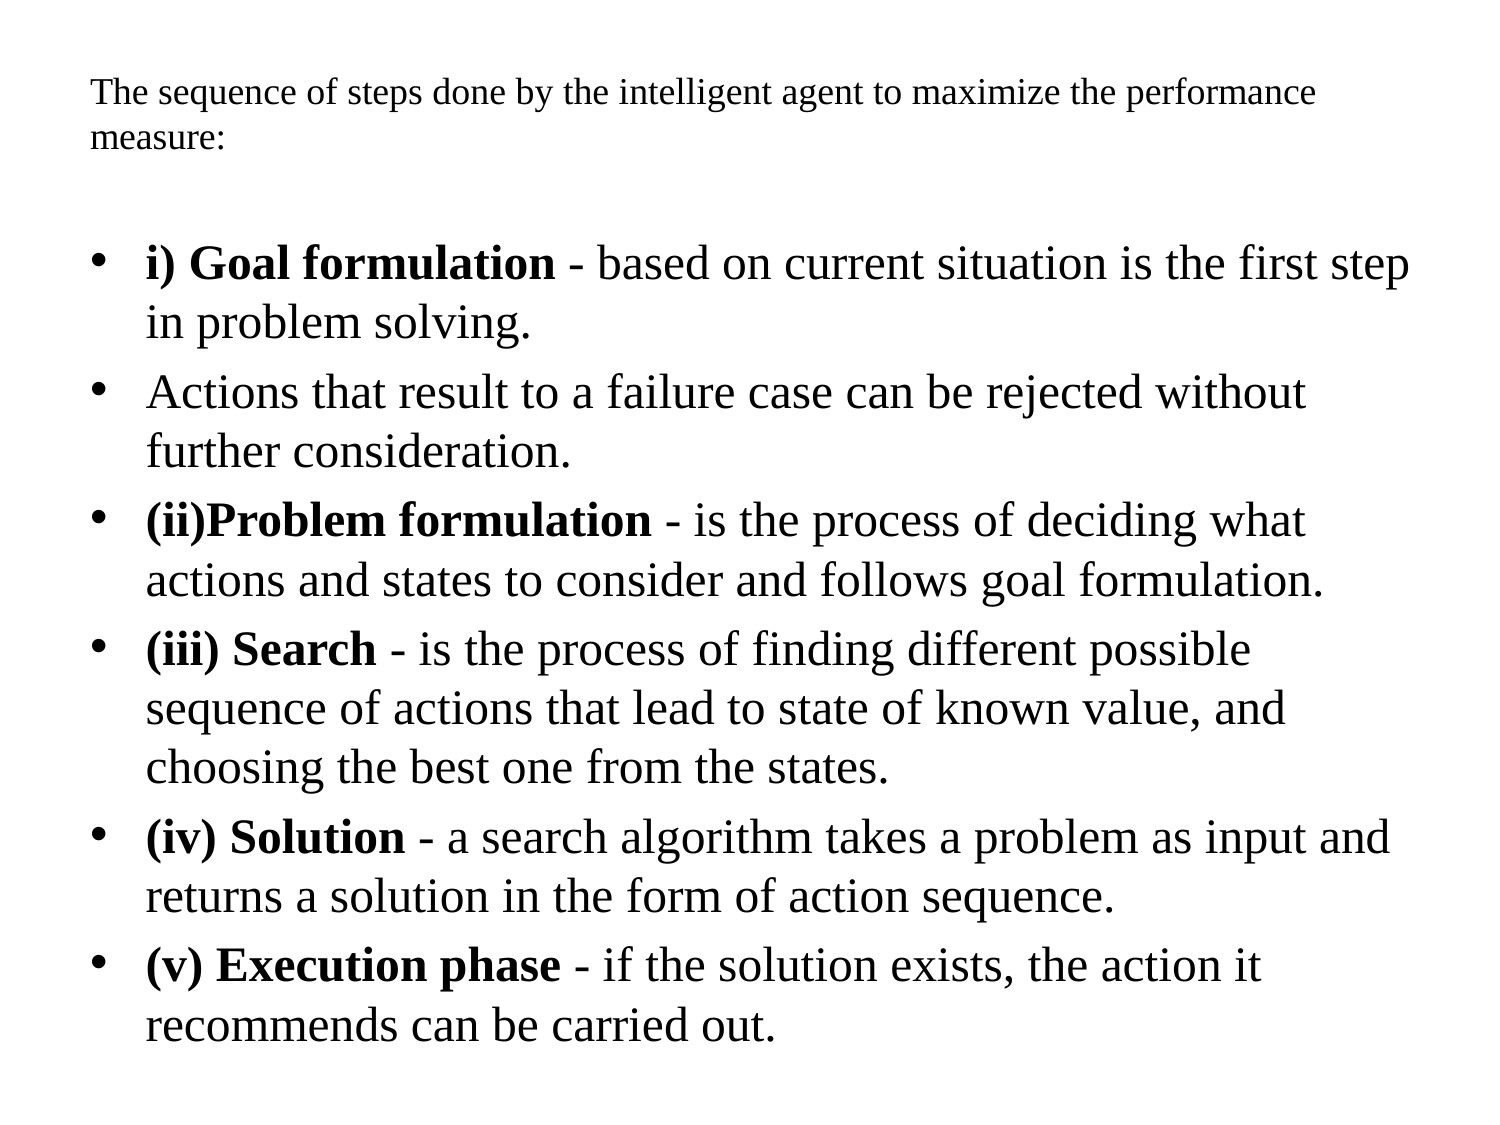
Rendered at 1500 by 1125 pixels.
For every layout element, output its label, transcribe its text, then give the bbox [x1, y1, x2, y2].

list i) Goal formulation - based on current situation is the first step in problem solving. Actions that result to a failure case can be rejected without further consideration. (ii)Problem formulation - is the process of deciding what actions and states to consider and follows goal formulation. (iii) Search - is the process of finding different possible sequence of actions that lead to state of known value, and choosing the best one from the states. (iv) Solution - a search algorithm takes a problem as input and returns a solution in the form of action sequence. (v) Execution phase - if the solution exists, the action it recommends can be carried out. [75, 222, 1430, 1067]
title The sequence of steps done by the intelligent agent to maximize the performance measure: [75, 58, 1425, 211]
